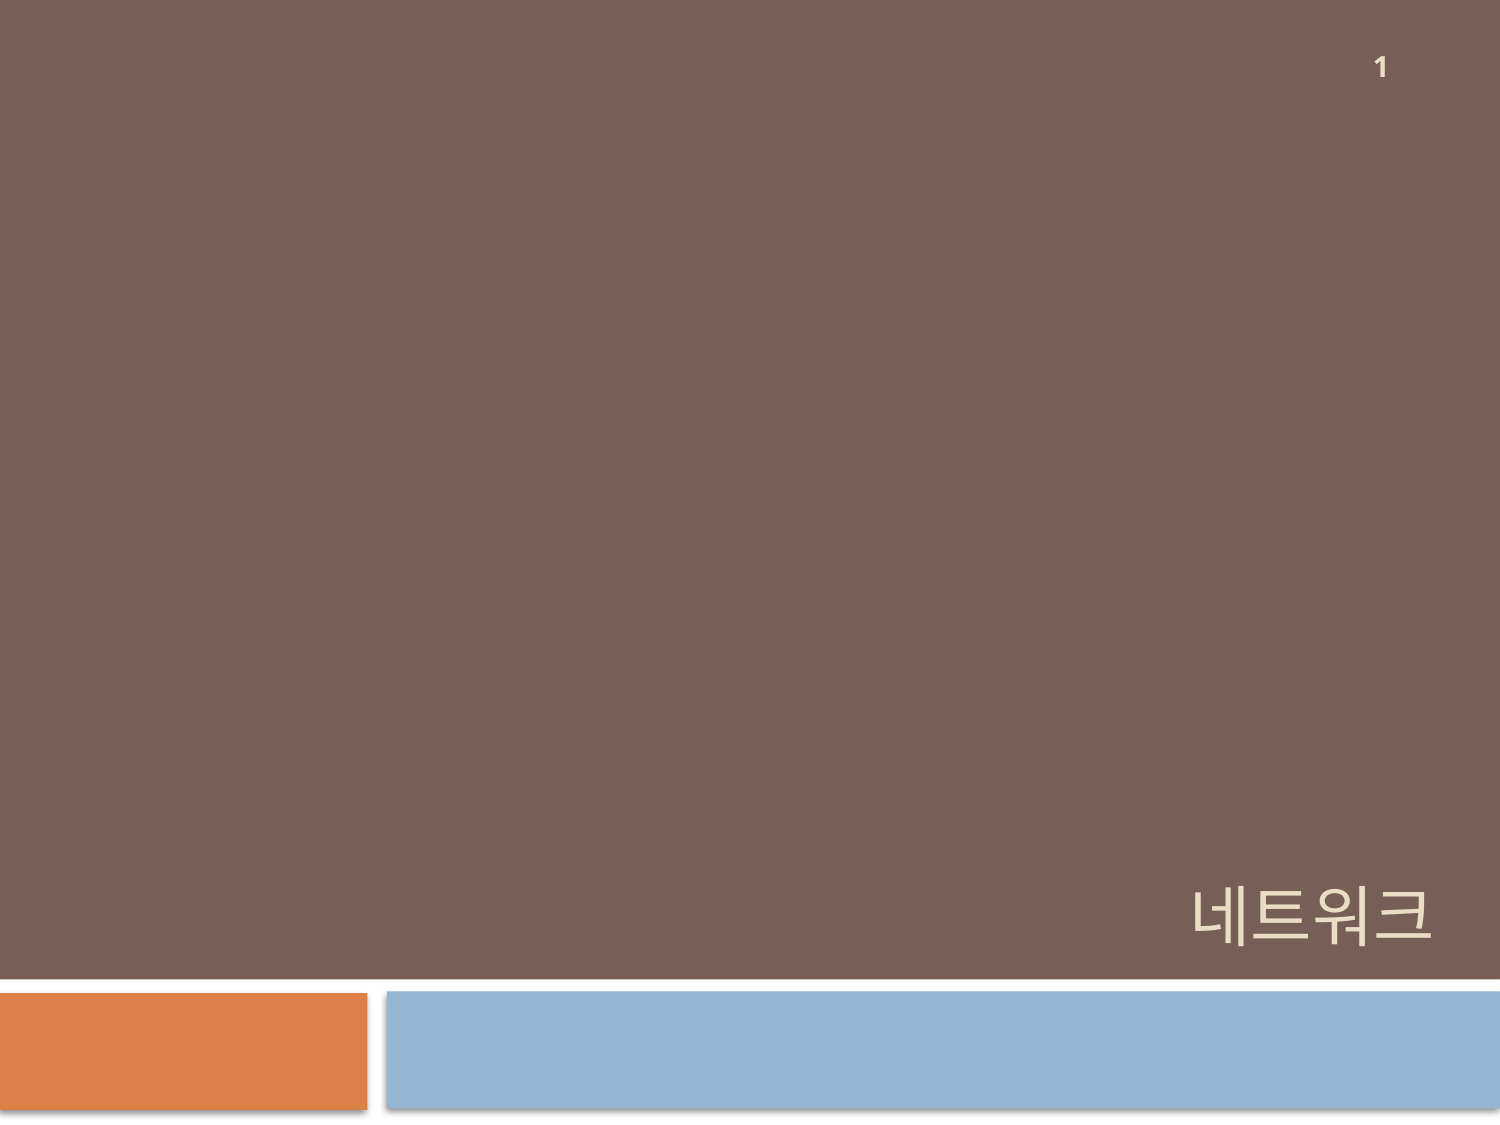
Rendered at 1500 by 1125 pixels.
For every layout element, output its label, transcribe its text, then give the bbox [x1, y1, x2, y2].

title 네트워크 [175, 662, 1450, 963]
slide_number 1 [1312, 37, 1450, 100]
